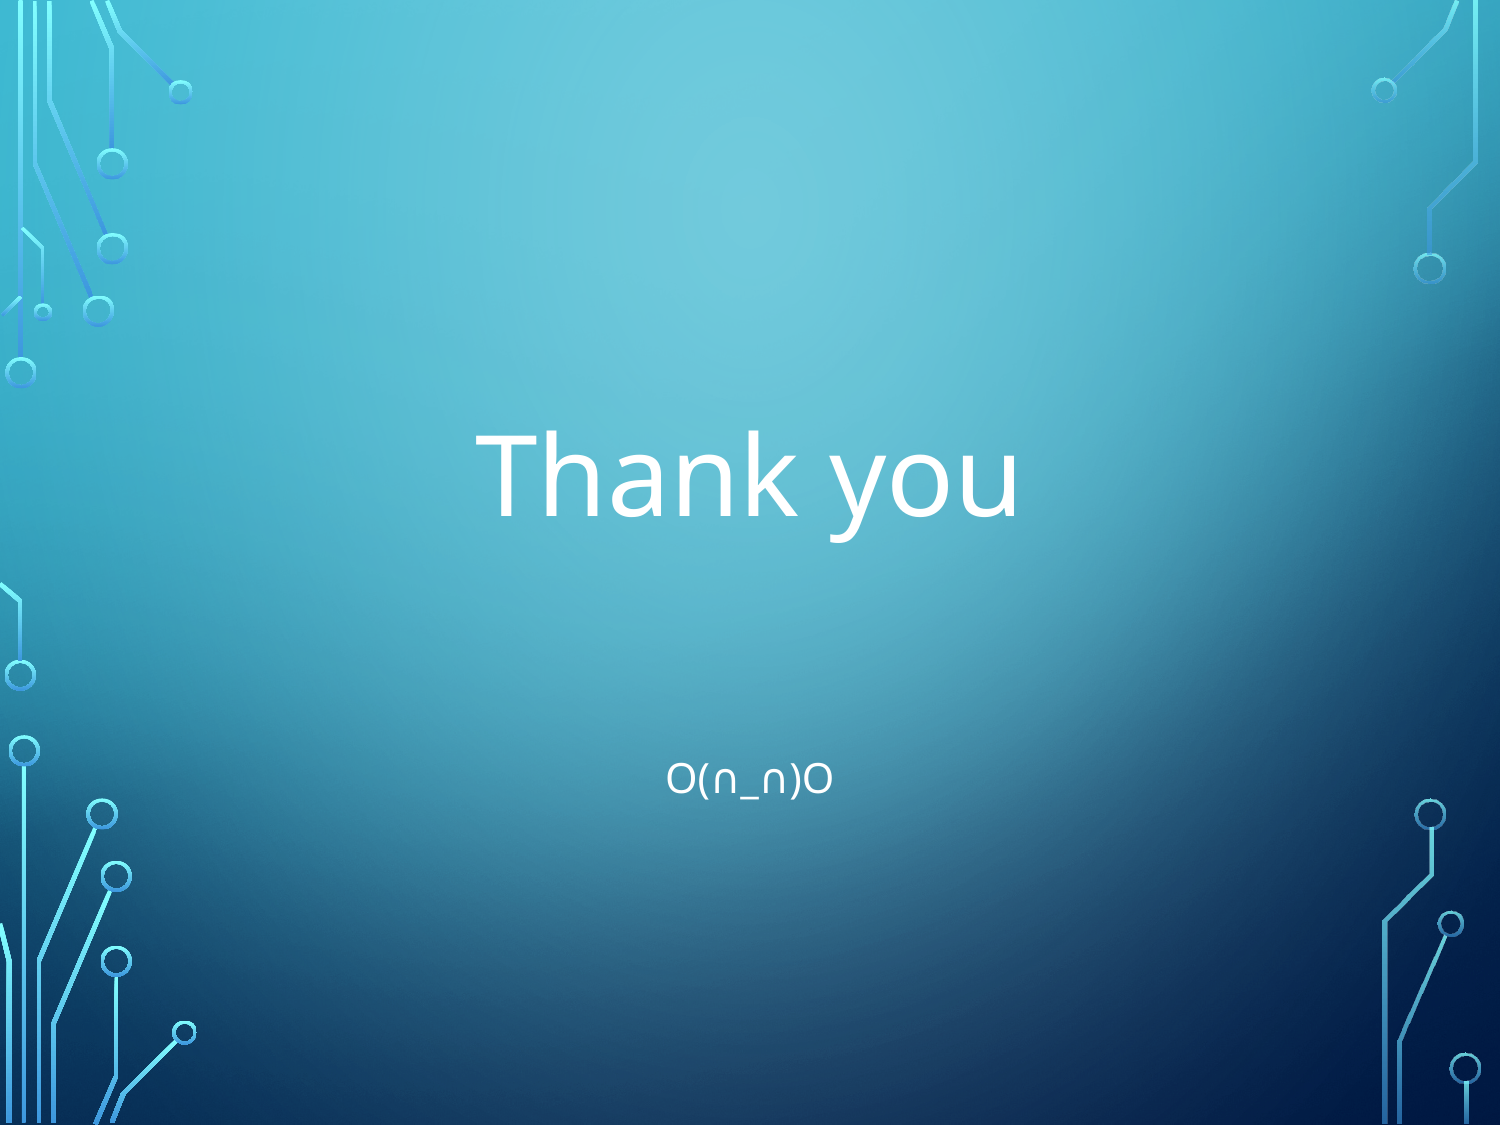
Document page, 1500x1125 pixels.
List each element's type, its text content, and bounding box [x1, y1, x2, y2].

list Thank you O(∩_∩)O [140, 369, 1360, 950]
